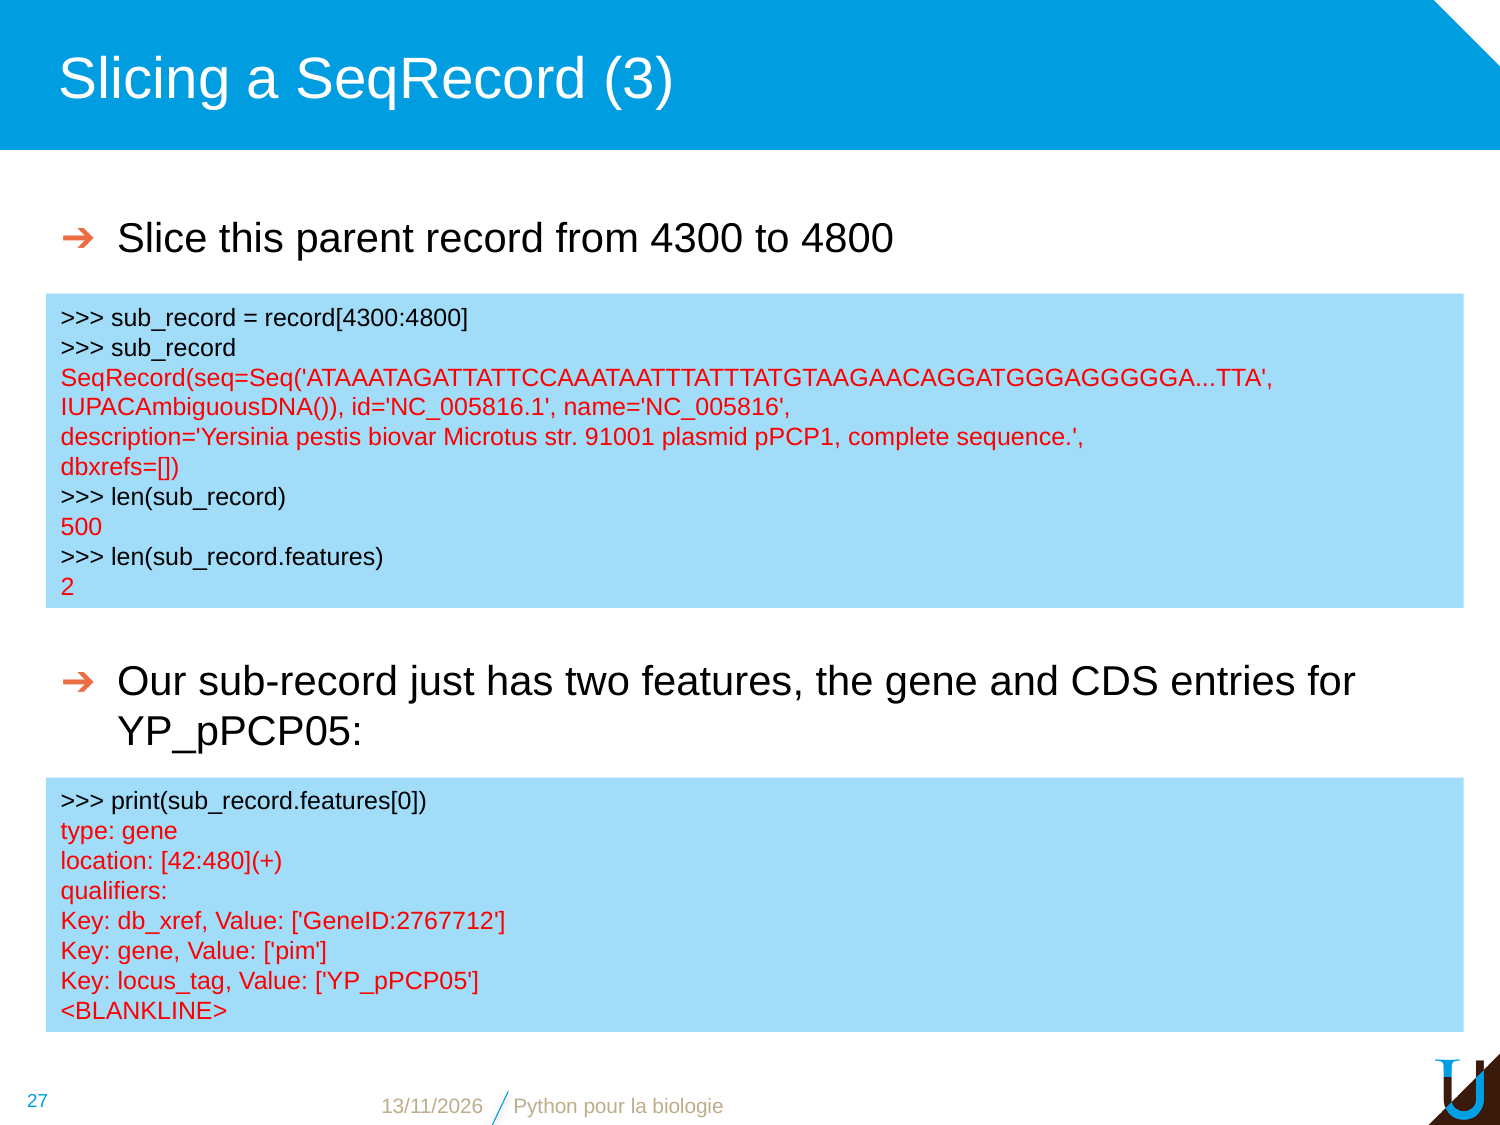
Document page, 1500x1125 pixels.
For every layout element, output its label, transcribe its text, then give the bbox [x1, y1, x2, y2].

list Slice this parent record from 4300 to 4800 [45, 202, 1464, 281]
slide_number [147, 1091, 498, 1125]
title Slicing a SeqRecord (3) [0, 0, 1425, 150]
footer Python pour la biologie [498, 1091, 1362, 1125]
text_box >>> print(sub_record.features[0]) type: gene location: [42:480](+) qualifiers: Key: db_xref, Value: ['GeneID:2767712'] Key: gene, Value: ['pim'] Key: locus_tag, Value: ['YP_pPCP05'] <BLANKLINE> [45, 777, 1464, 1032]
text_box Our sub-record just has two features, the gene and CDS entries for YP_pPCP05: [45, 646, 1464, 763]
slide_number 27 [0, 1074, 75, 1125]
picture [1425, 1050, 1500, 1125]
text_box >>> sub_record = record[4300:4800] >>> sub_record SeqRecord(seq=Seq('ATAAATAGATTATTCCAAATAATTTATTTATGTAAGAACAGGATGGGAGGGGGA...TTA', IUPACAmbiguousDNA()), id='NC_005816.1', name='NC_005816', description='Yersinia pestis biovar Microtus str. 91001 plasmid pPCP1, complete sequence.', dbxrefs=[]) >>> len(sub_record) 500 >>> len(sub_record.features) 2 [45, 293, 1464, 608]
